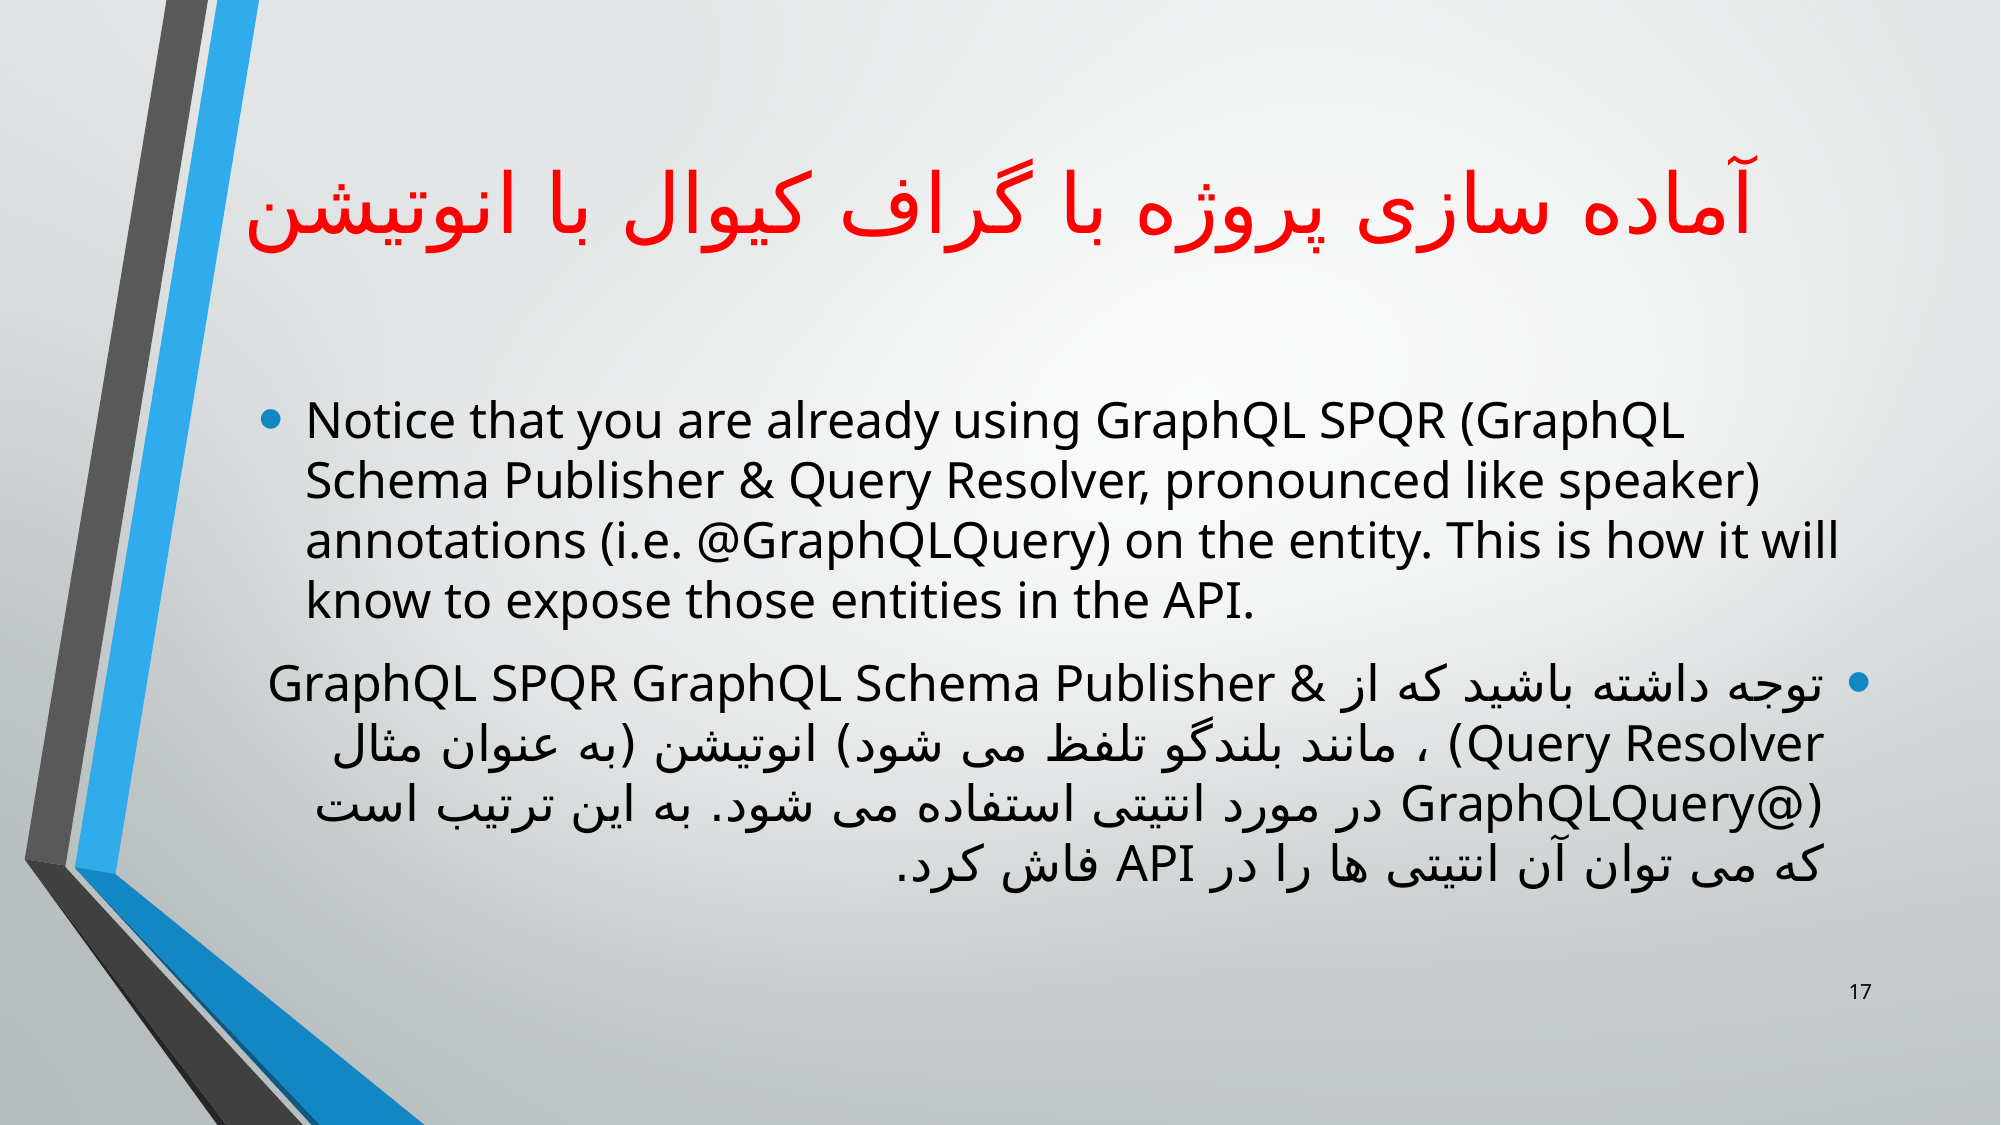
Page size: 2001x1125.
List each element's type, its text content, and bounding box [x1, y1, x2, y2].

list Notice that you are already using GraphQL SPQR (GraphQL Schema Publisher & Query Resolver, pronounced like speaker) annotations (i.e. @GraphQLQuery) on the entity. This is how it will know to expose those entities in the API. توجه داشته باشید که از GraphQL SPQR GraphQL Schema Publisher & Query Resolver) ، مانند بلندگو تلفظ می شود) انوتیشن (به عنوان مثال (@GraphQLQuery در مورد انتیتی استفاده می شود. به این ترتیب است که می توان آن انتیتی ها را در API فاش کرد. [243, 329, 1887, 950]
slide_number 17 [1796, 962, 1887, 1023]
title آماده سازی پروژه با گراف کیوال با انوتیشن [149, 101, 1851, 300]
